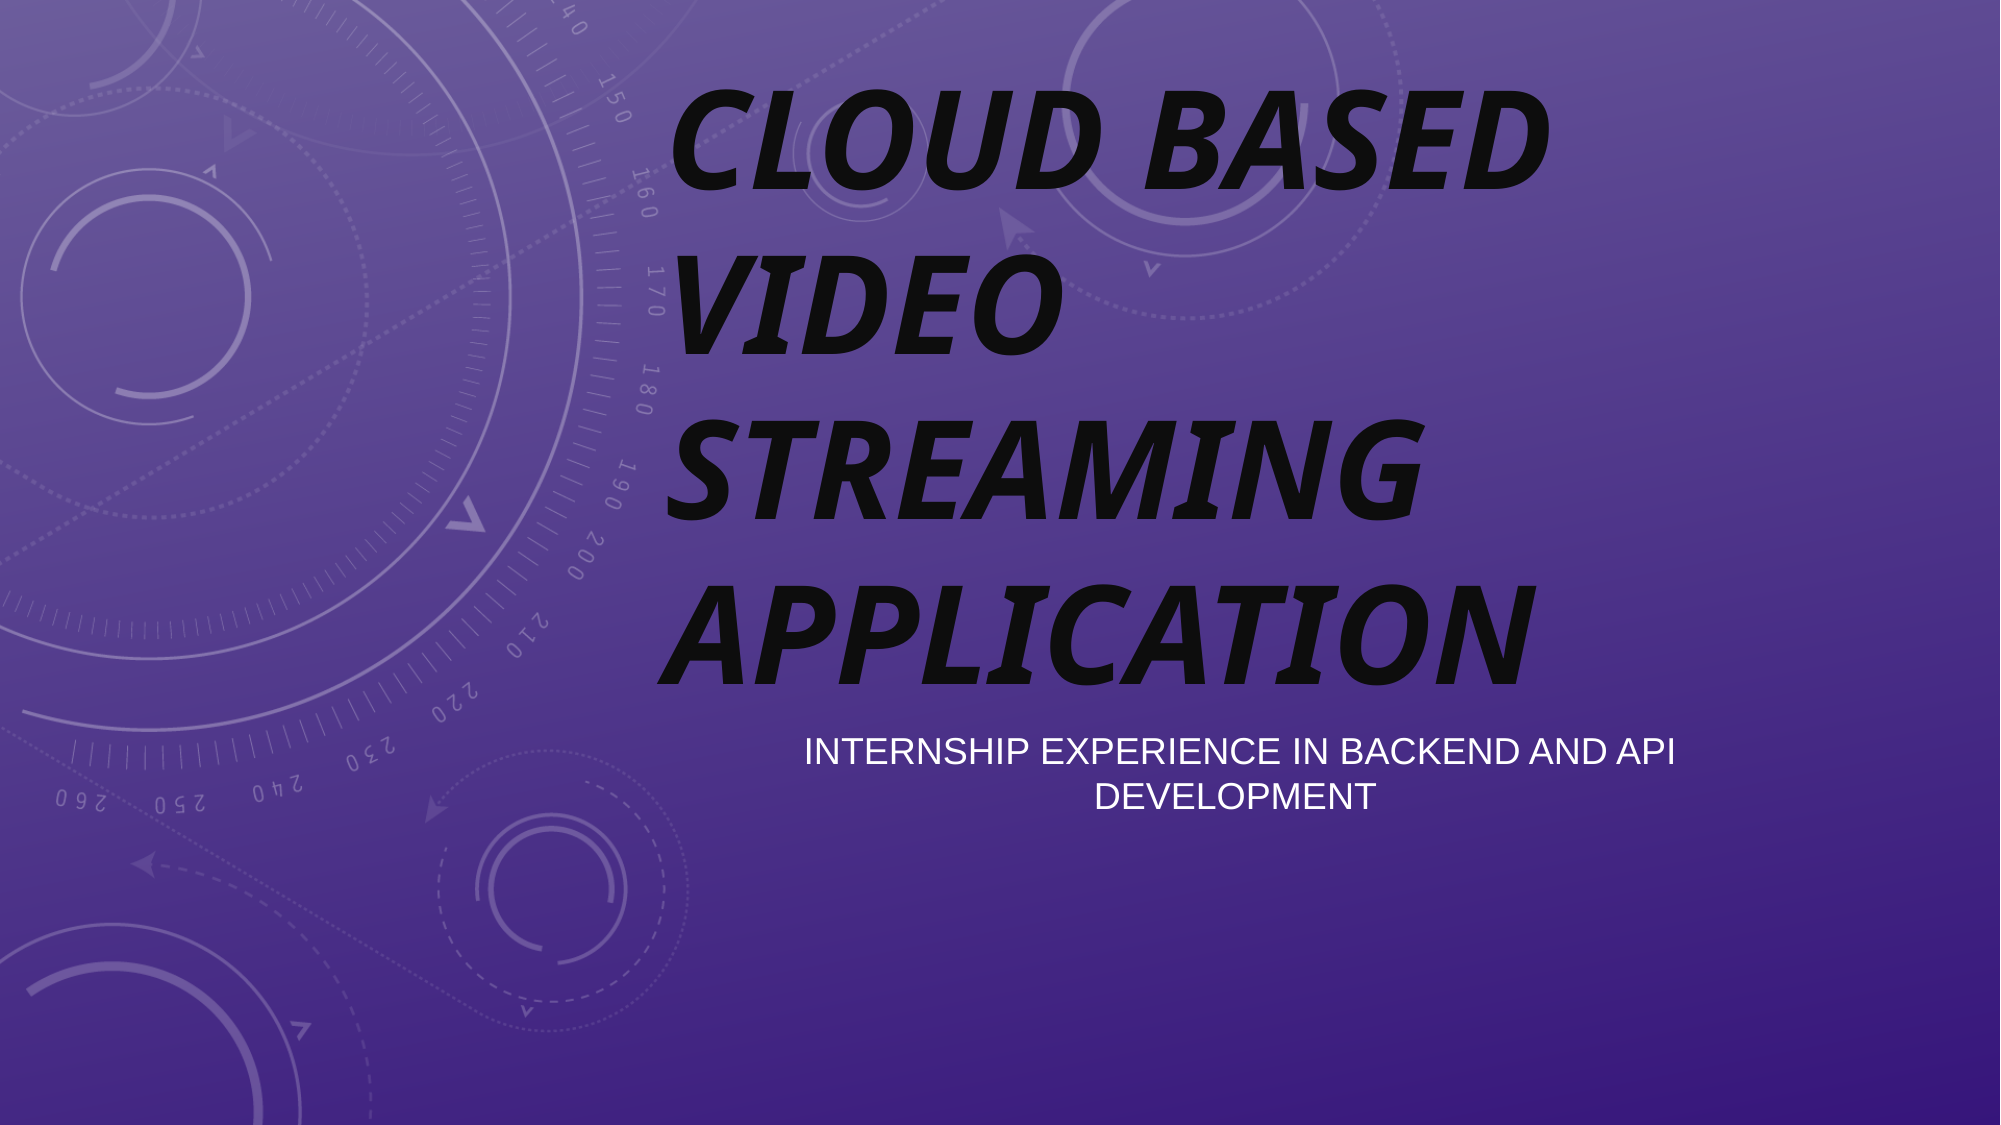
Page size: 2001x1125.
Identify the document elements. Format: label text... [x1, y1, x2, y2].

subtitle Internship experience in backend and API development [650, 719, 1831, 950]
picture [0, 0, 2000, 1125]
title Cloud based video streaming application [650, 322, 1831, 719]
